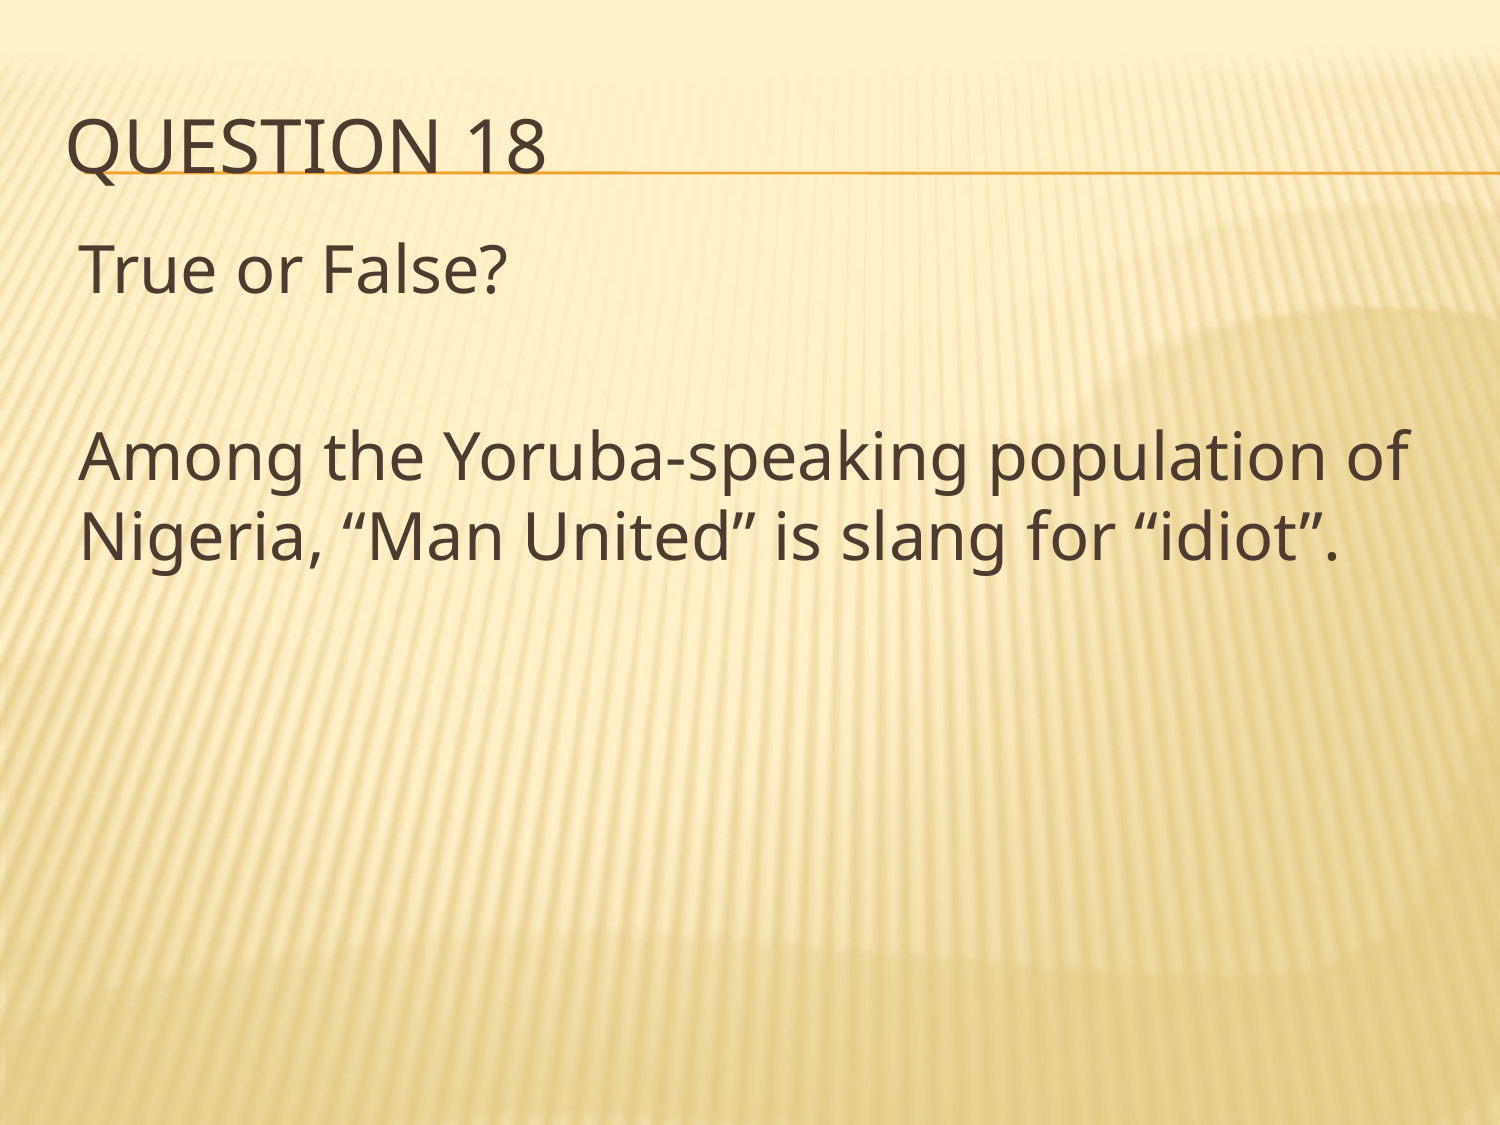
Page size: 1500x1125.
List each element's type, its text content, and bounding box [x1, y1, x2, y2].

list True or False? Among the Yoruba-speaking population of Nigeria, “Man United” is slang for “idiot”. [41, 219, 1471, 1035]
title Question 18 [50, 75, 1475, 213]
